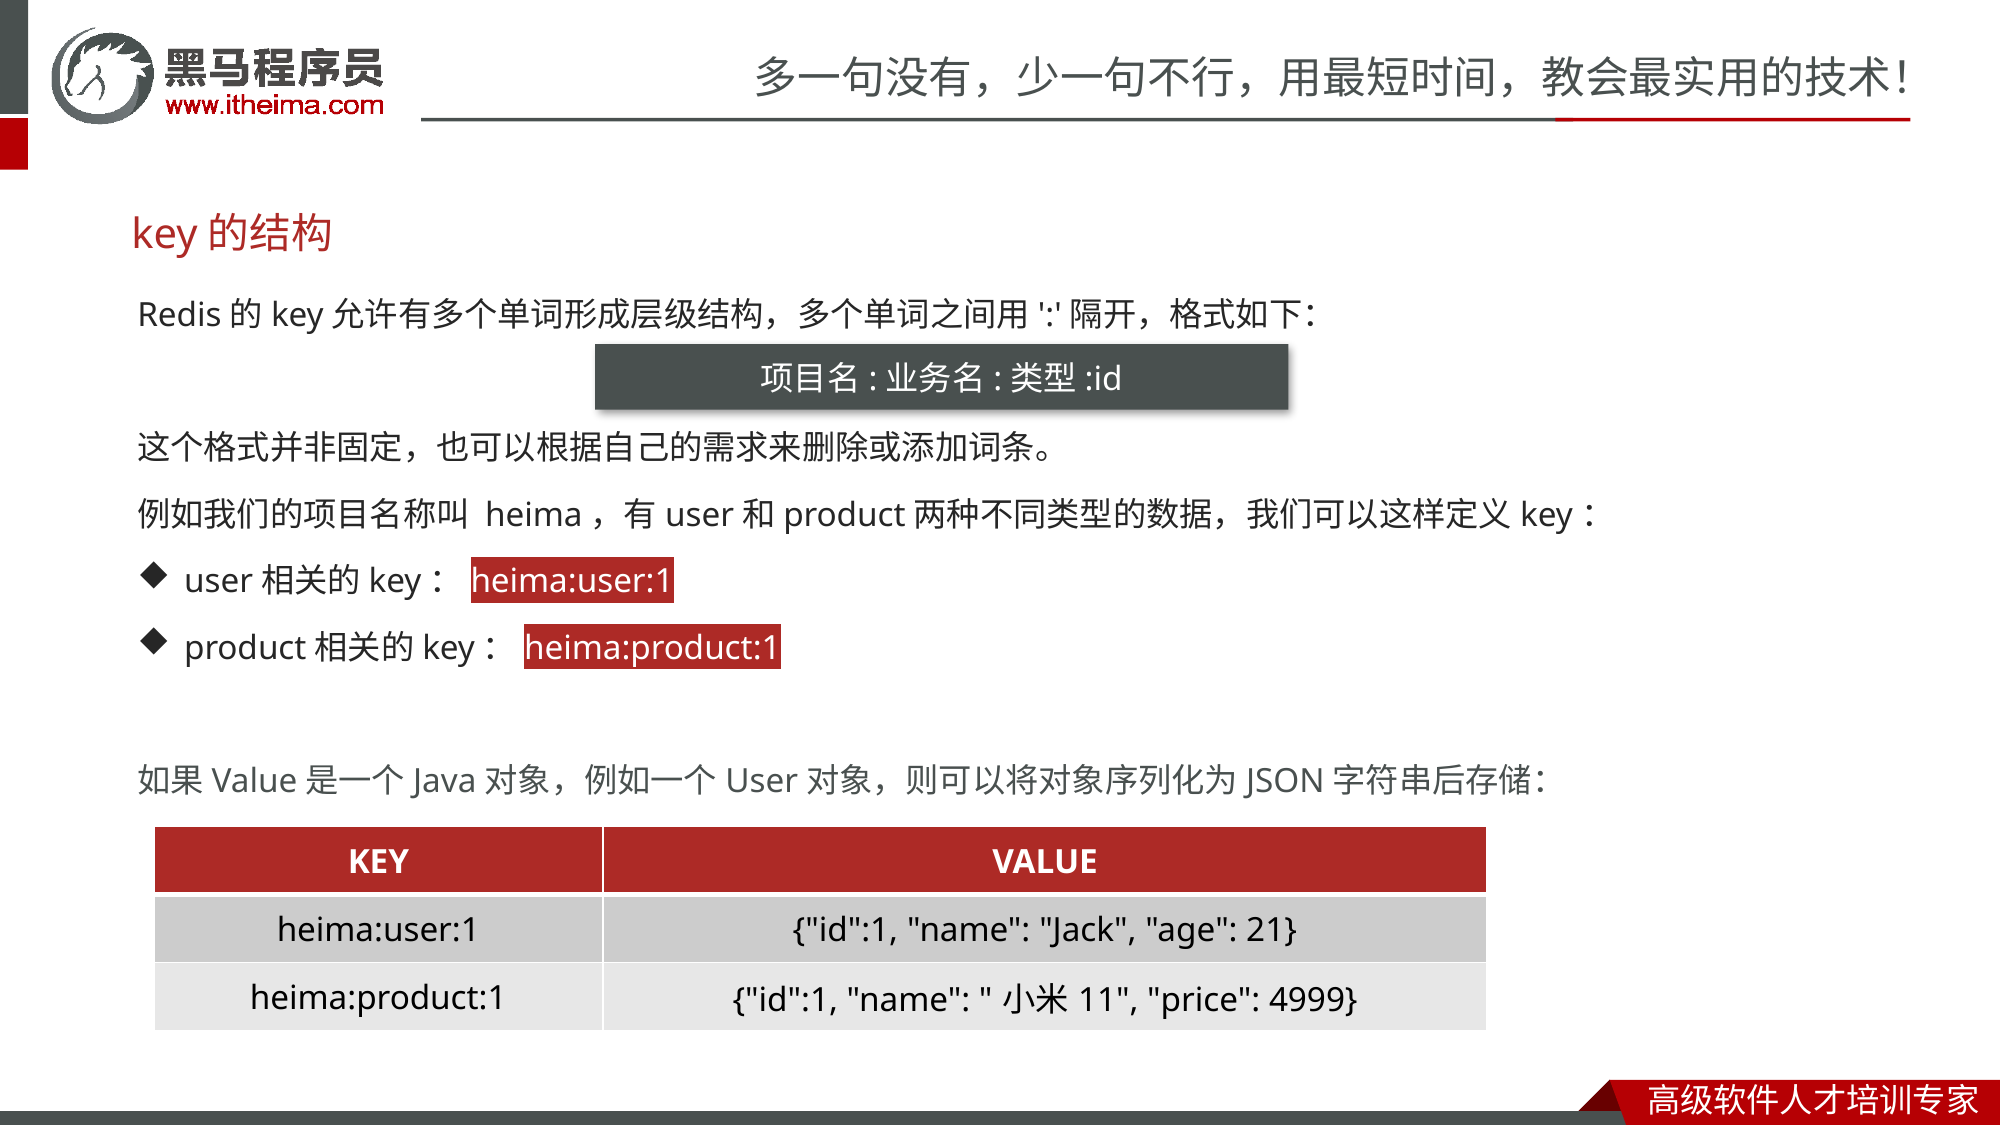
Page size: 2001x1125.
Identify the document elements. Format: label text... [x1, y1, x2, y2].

picture [50, 26, 384, 125]
table_cell heima:user:1 [155, 897, 602, 962]
table_header VALUE [604, 827, 1486, 892]
table_header KEY [155, 827, 602, 892]
table_cell heima:product:1 [155, 963, 602, 1030]
table_cell {"id":1, "name": "小米11", "price": 4999} [604, 963, 1486, 1030]
list Redis的key允许有多个单词形成层级结构，多个单词之间用':'隔开，格式如下： 这个格式并非固定，也可以根据自己的需求来删除或添加词条。 例如我们的项目名称叫 heima，有user和product两种不同类型的数据，我们可以这样定义key： user相关的key：heima:user:1 product相关的key：heima:product:1 如果Value是一个Java对象，例如一个User对象，则可以将对象序列化为JSON字符串后存储： [122, 266, 1878, 332]
text_box 项目名:业务名:类型:id [593, 342, 1290, 412]
table_cell {"id":1, "name": "Jack", "age": 21} [604, 897, 1486, 962]
title key的结构 [116, 173, 1872, 240]
